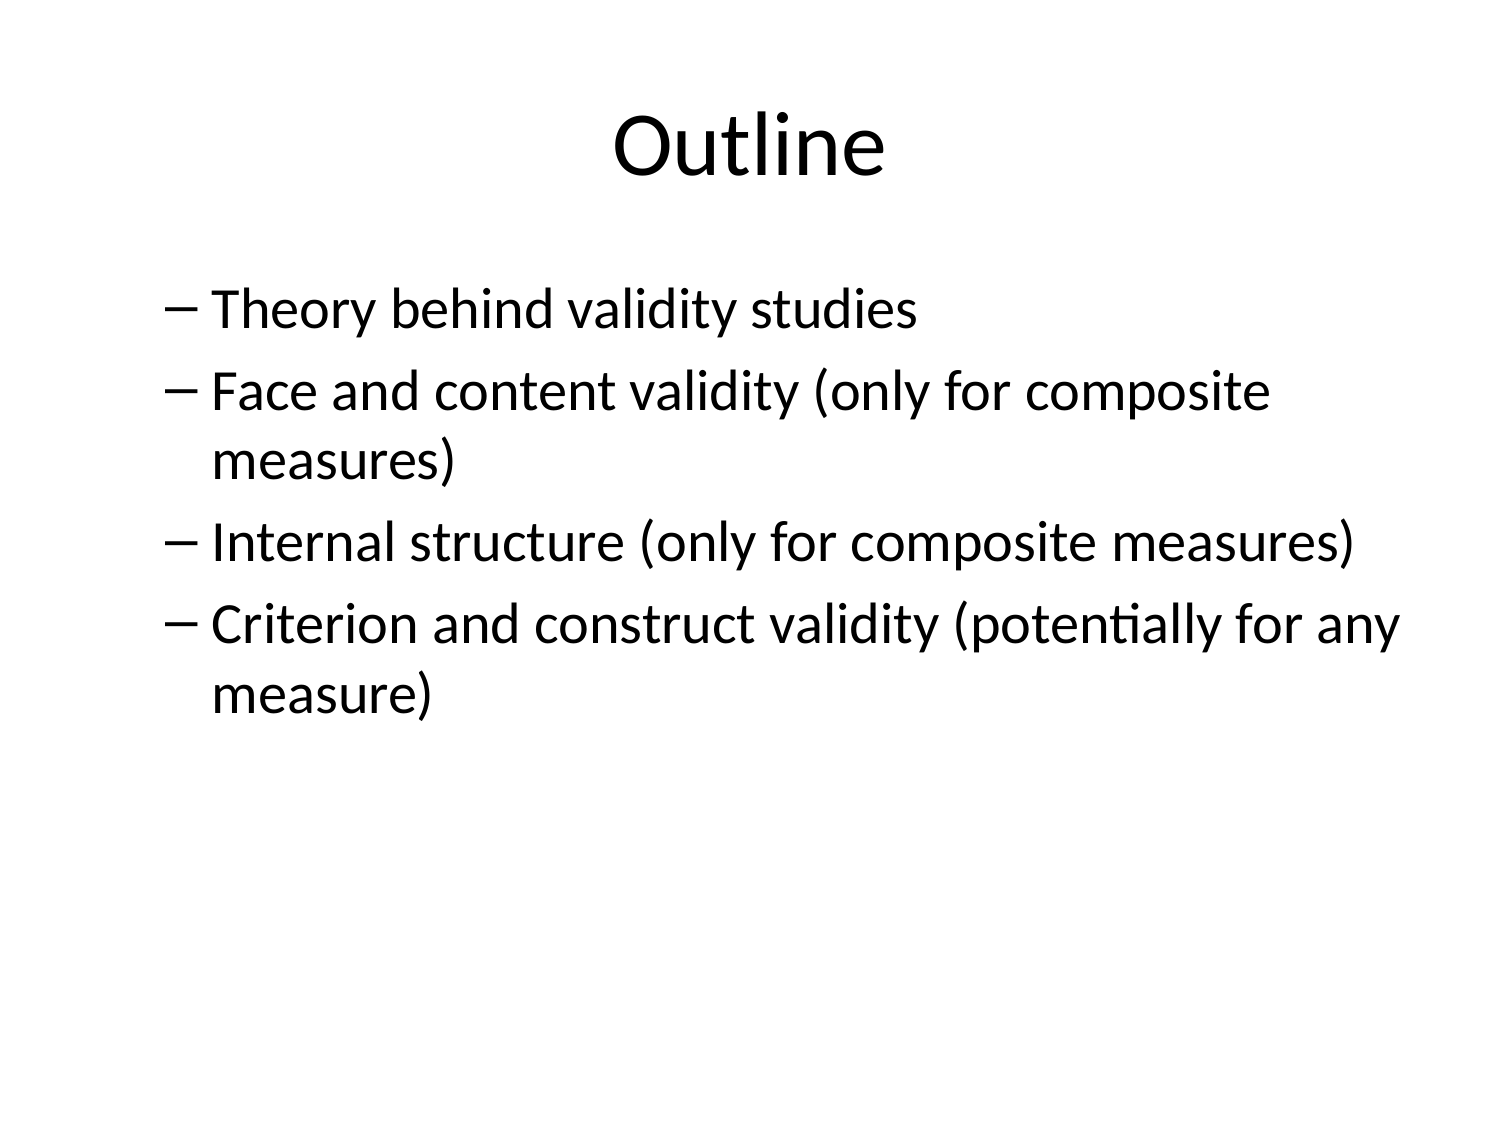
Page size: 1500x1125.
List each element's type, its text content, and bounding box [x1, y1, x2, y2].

list Theory behind validity studies Face and content validity (only for composite measures) Internal structure (only for composite measures) Criterion and construct validity (potentially for any measure) [75, 262, 1425, 1005]
title Outline [75, 45, 1425, 233]
